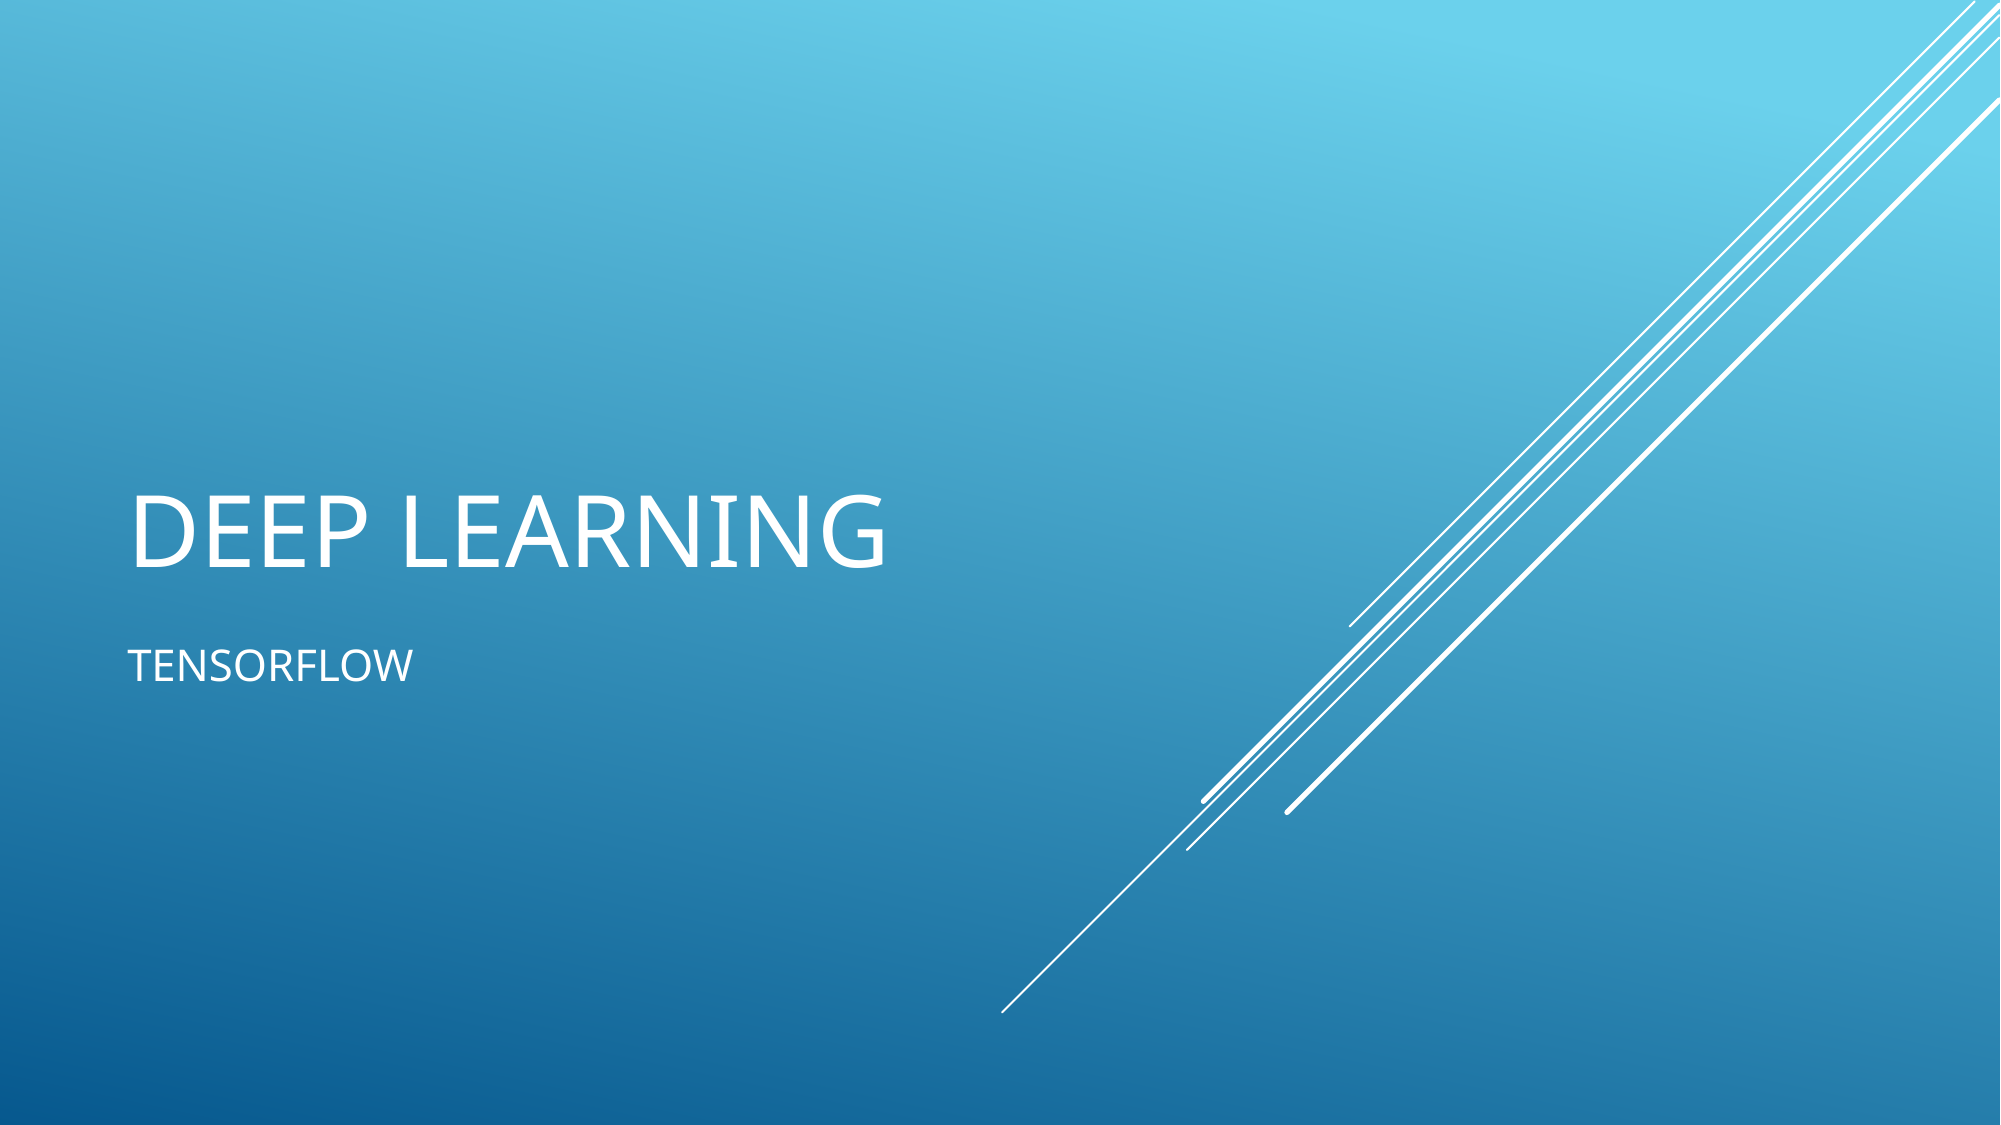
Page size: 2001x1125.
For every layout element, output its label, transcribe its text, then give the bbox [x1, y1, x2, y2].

title Deep learning [112, 107, 1425, 595]
subtitle TENSORFLOW [112, 630, 1163, 950]
